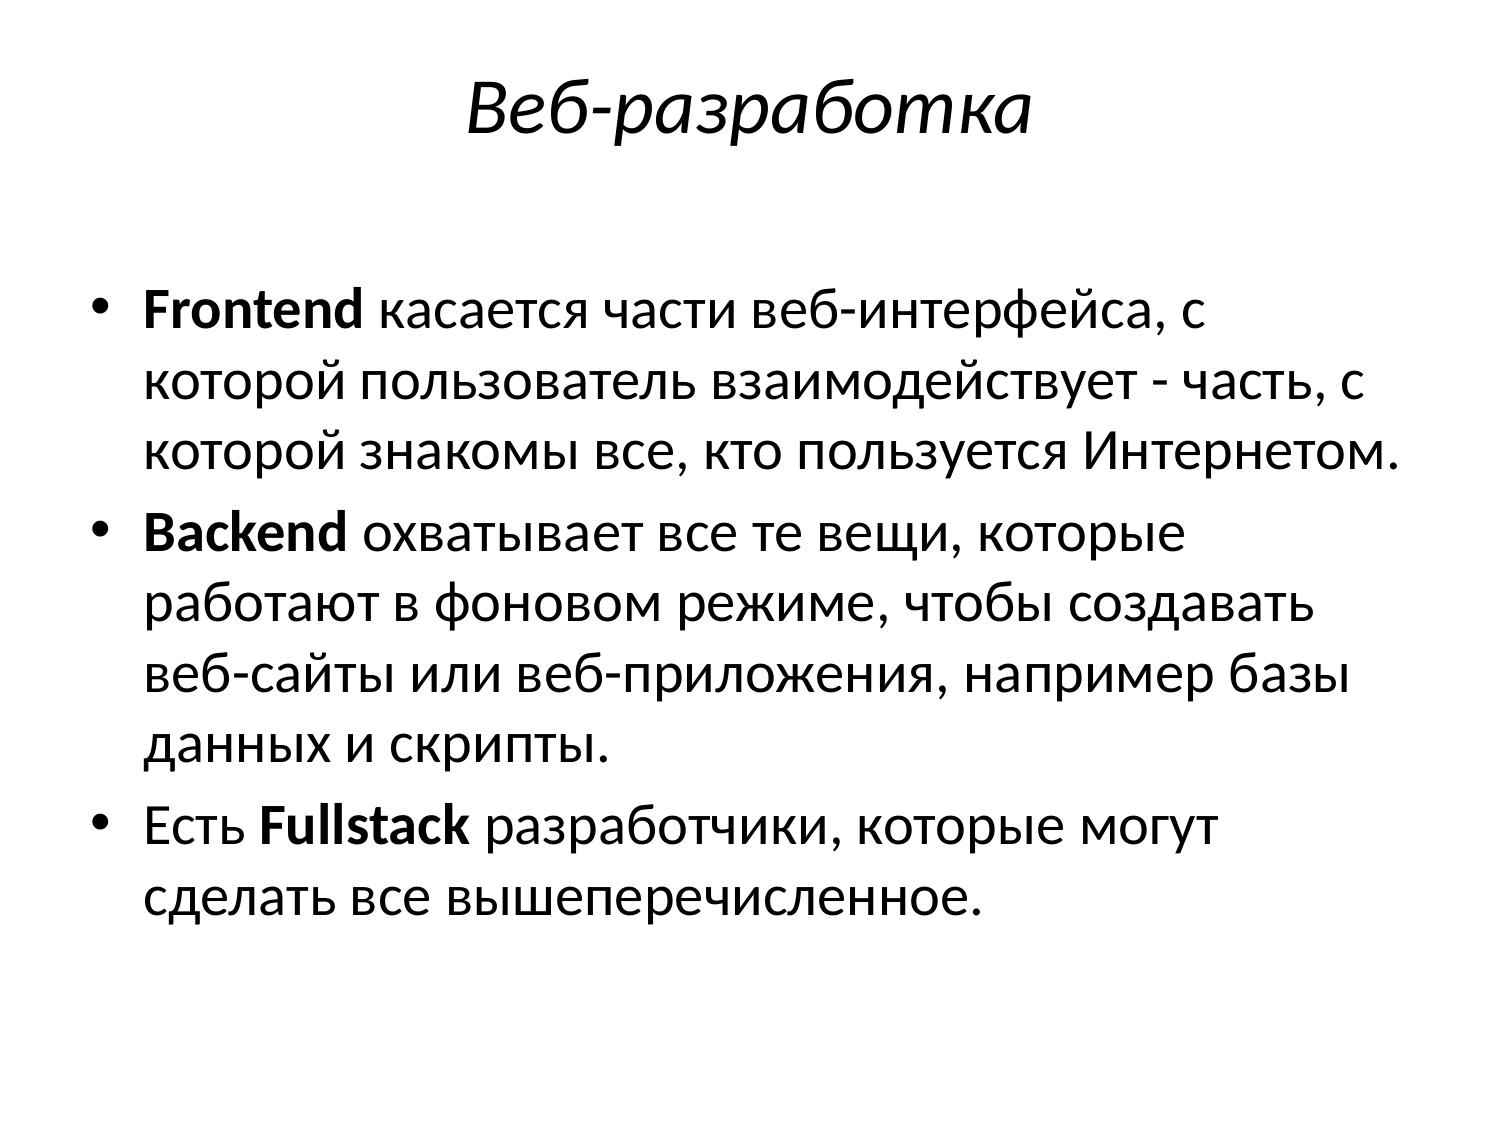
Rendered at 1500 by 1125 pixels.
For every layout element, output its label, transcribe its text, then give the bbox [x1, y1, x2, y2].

title Веб-разработка [75, 45, 1425, 197]
list Frontend касается части веб-интерфейса, с которой пользователь взаимодействует - часть, с которой знакомы все, кто пользуется Интернетом. Backend охватывает все те вещи, которые работают в фоновом режиме, чтобы создавать веб-сайты или веб-приложения, например базы данных и скрипты. Есть Fullstack разработчики, которые могут сделать все вышеперечисленное. [75, 262, 1425, 1005]
